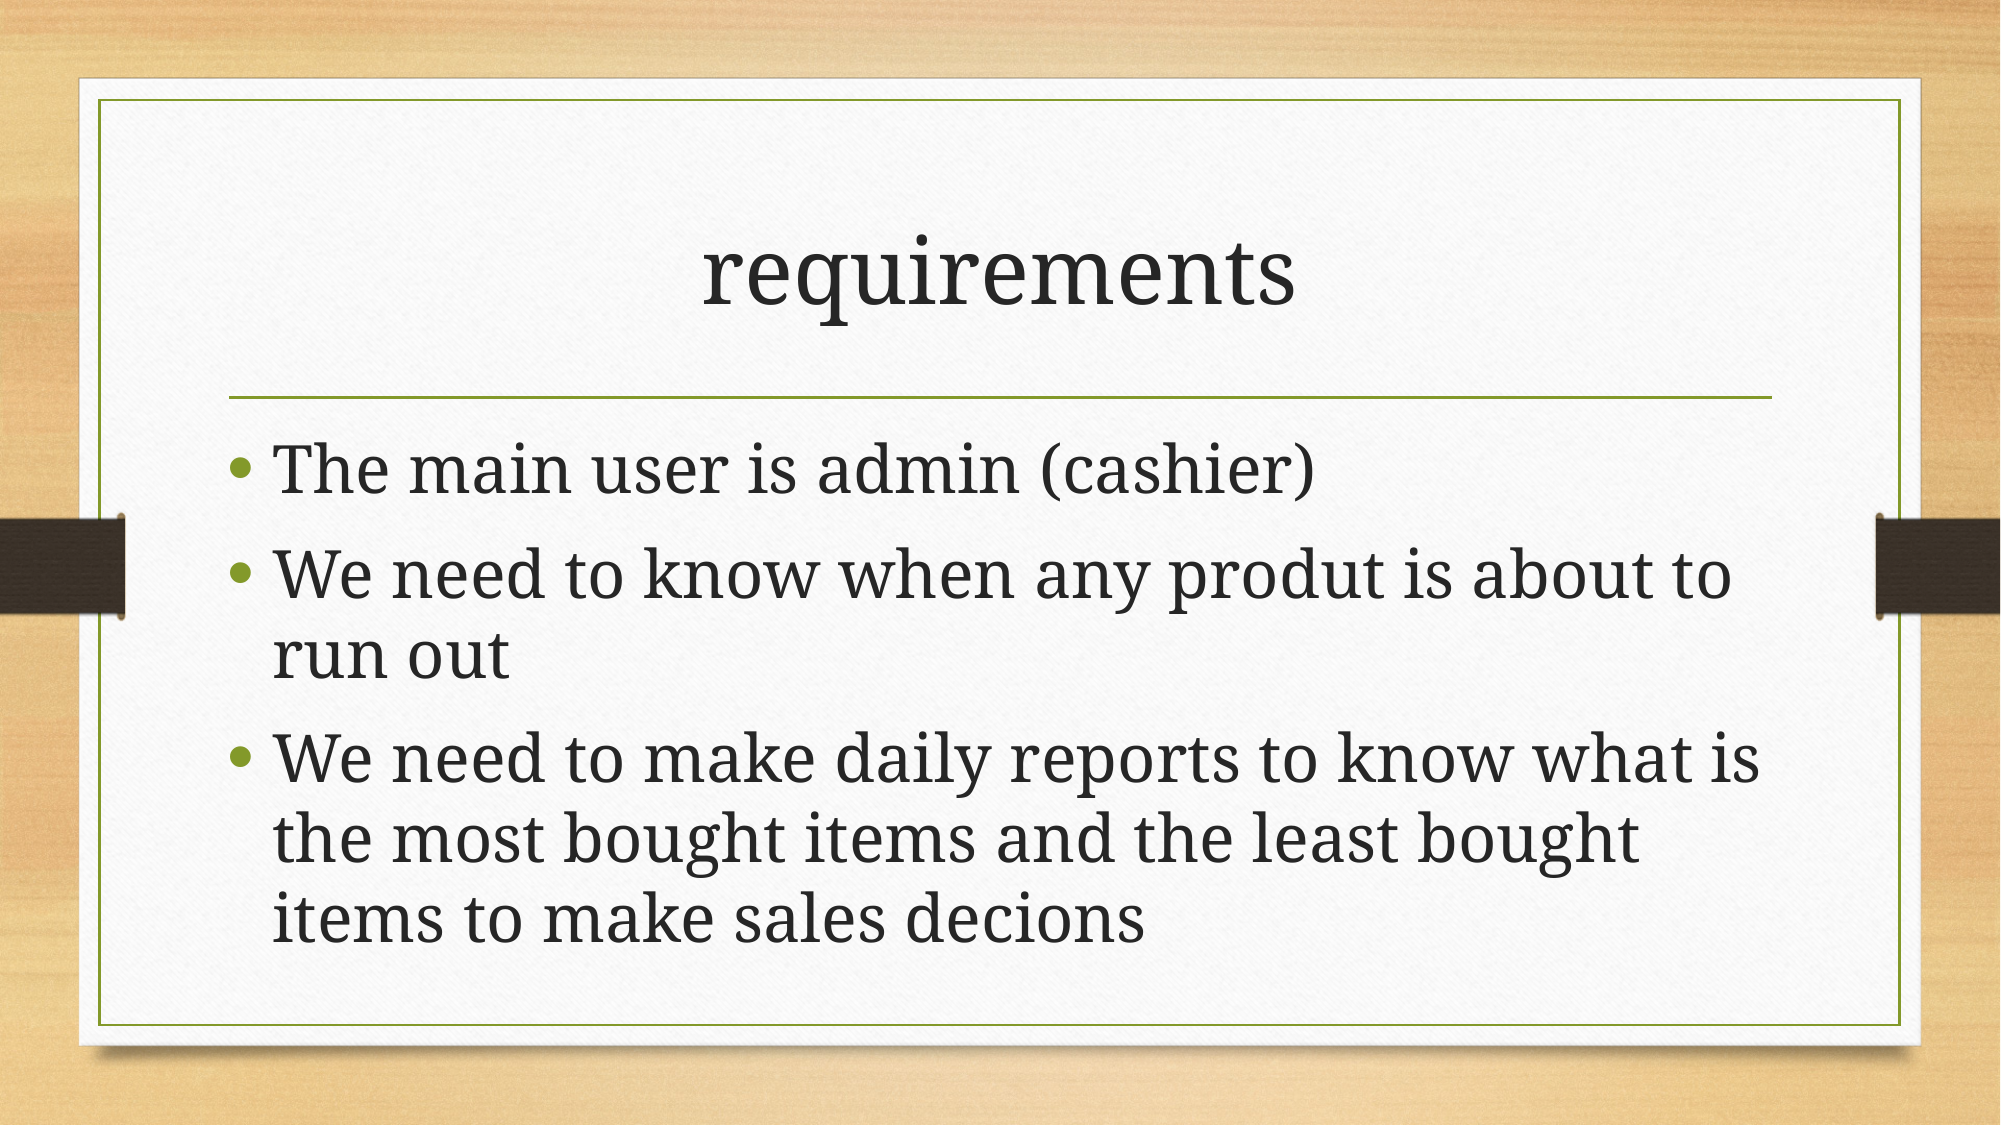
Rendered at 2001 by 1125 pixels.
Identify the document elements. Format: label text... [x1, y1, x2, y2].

title requirements [212, 161, 1788, 375]
picture [0, 0, 2001, 1125]
list The main user is admin (cashier) We need to know when any produt is about to run out We need to make daily reports to know what is the most bought items and the least bought items to make sales decions [212, 419, 1788, 964]
